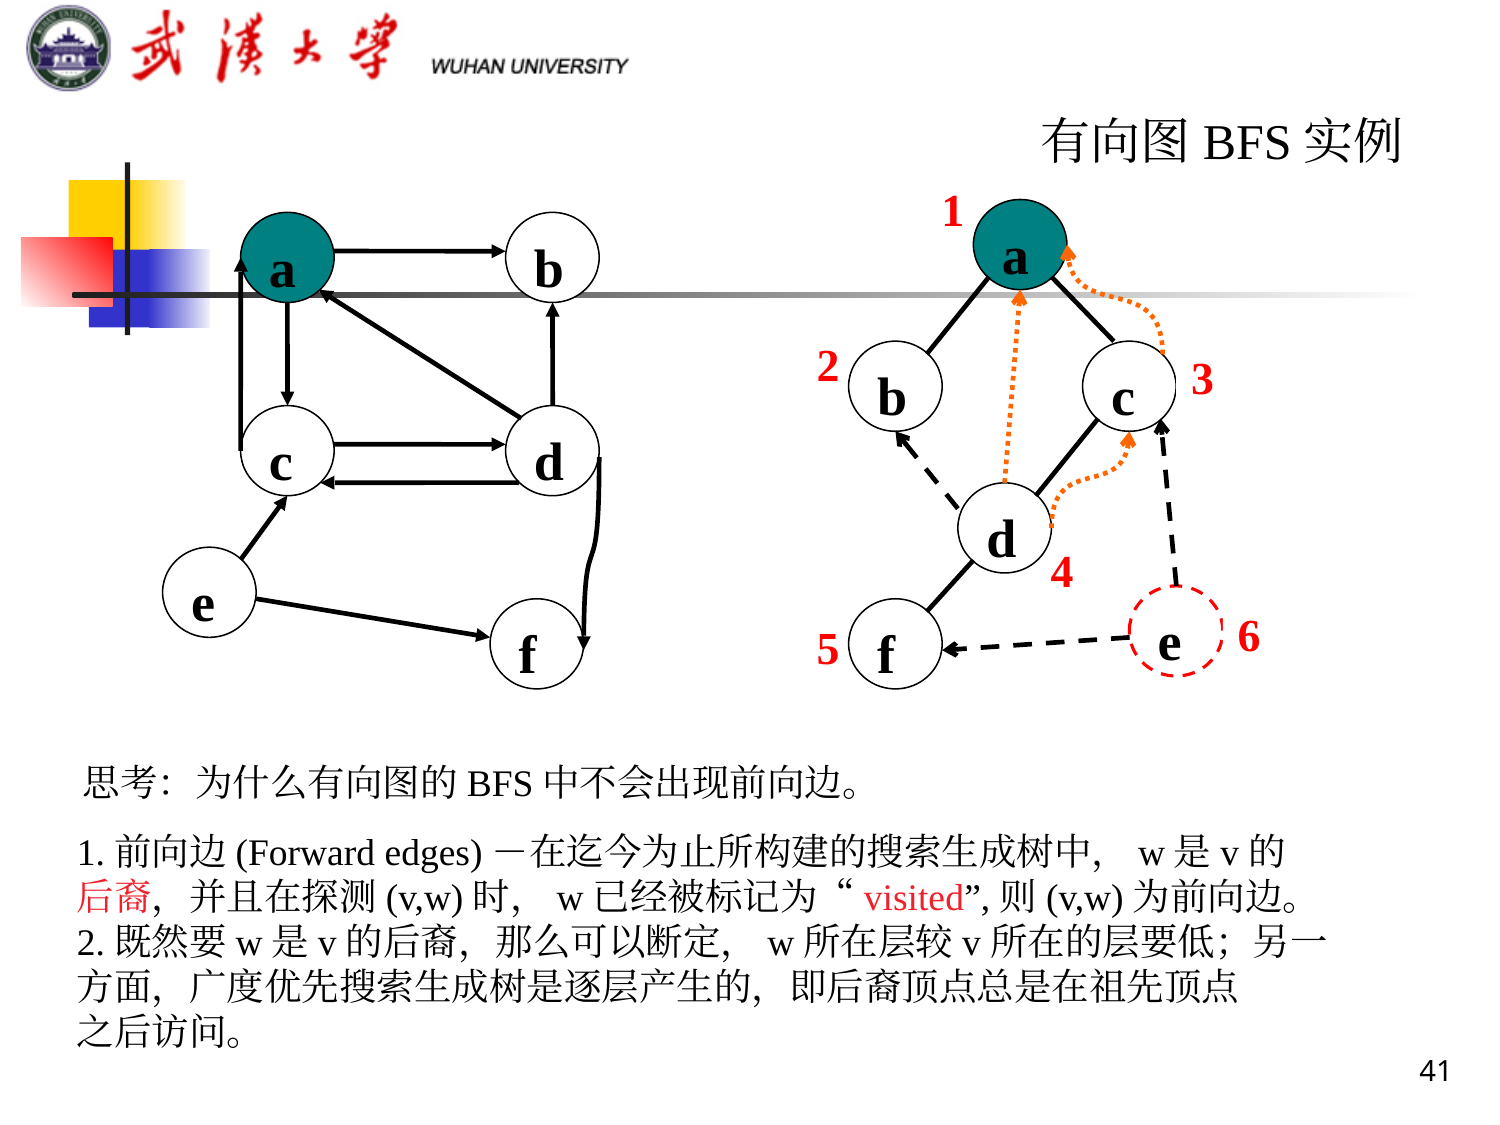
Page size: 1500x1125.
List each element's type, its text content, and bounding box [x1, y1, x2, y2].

text_box 有向图BFS实例 [1026, 101, 1419, 177]
picture [0, 0, 643, 93]
slide_number 41 [1155, 1024, 1468, 1100]
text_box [99, 160, 1270, 703]
text_box 1.前向边(Forward edges)－在迄今为止所构建的搜索生成树中，w是v的 后裔，并且在探测(v,w)时，w已经被标记为“visited”,则(v,w)为前向边。 2.既然要w是v的后裔，那么可以断定，w所在层较v所在的层要低；另一 方面，广度优先搜索生成树是逐层产生的，即后裔顶点总是在祖先顶点 之后访问。 [62, 820, 1343, 1105]
text_box 思考：为什么有向图的BFS中不会出现前向边。 [68, 751, 905, 812]
